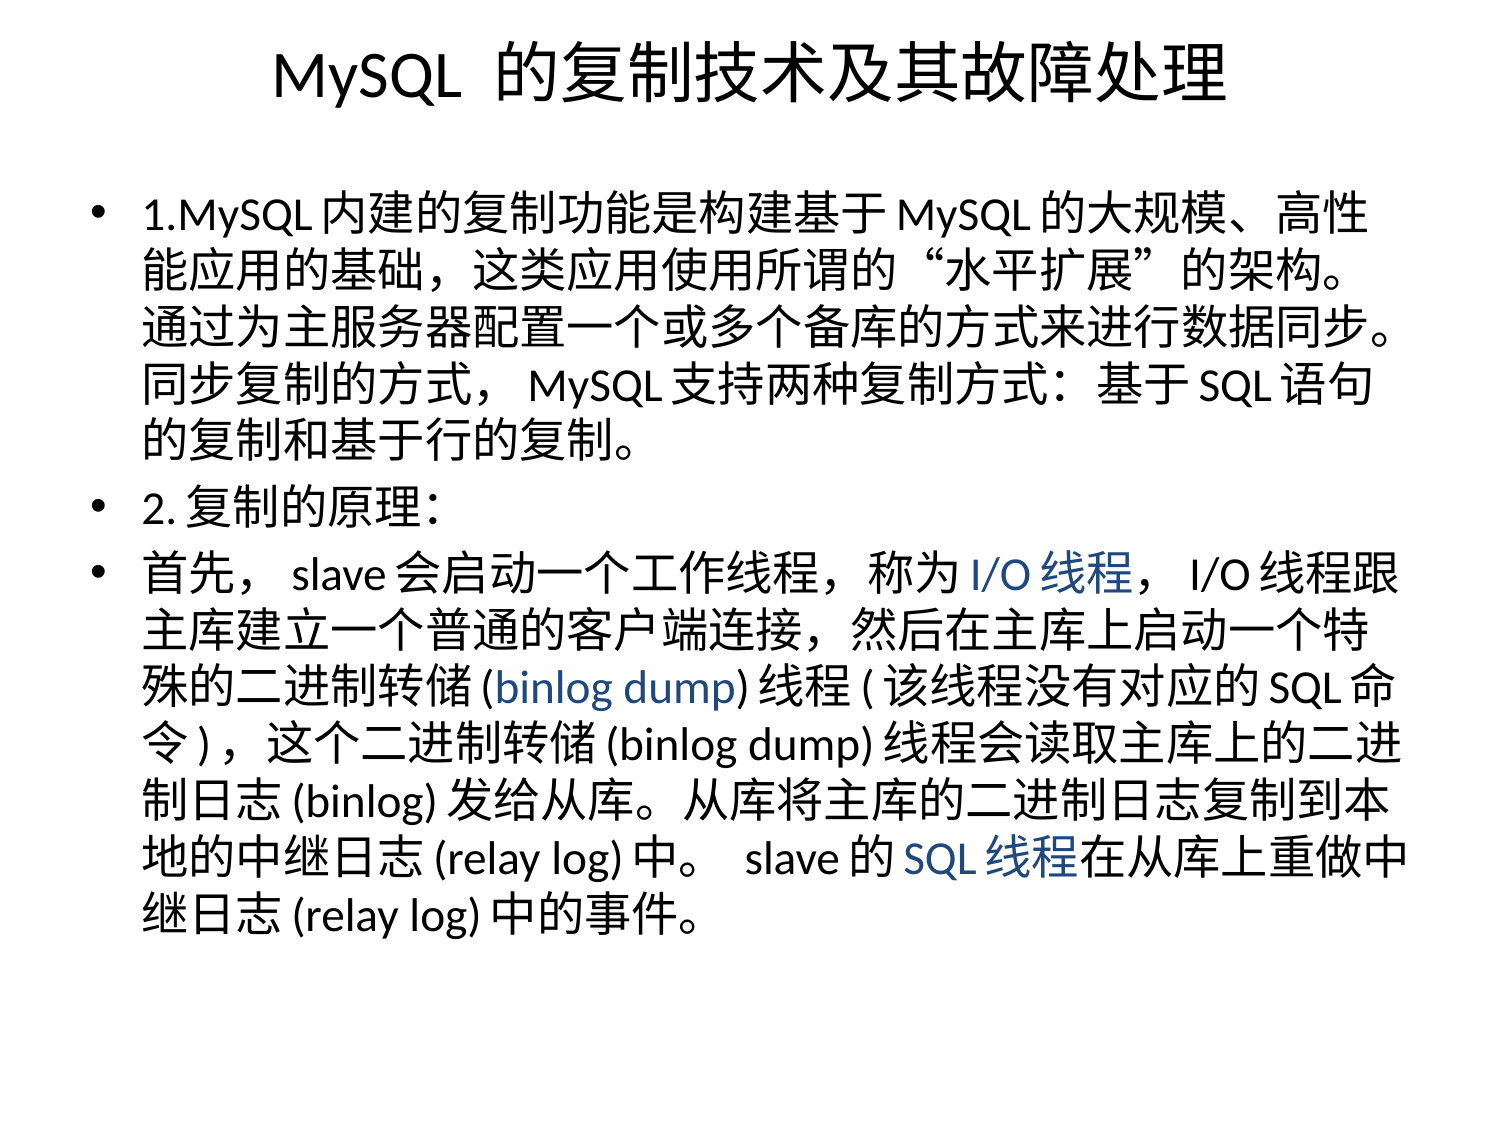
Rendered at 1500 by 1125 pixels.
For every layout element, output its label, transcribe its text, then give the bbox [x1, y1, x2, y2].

title MySQL 的复制技术及其故障处理 [75, 45, 1425, 175]
list 1.MySQL内建的复制功能是构建基于MySQL的大规模、高性能应用的基础，这类应用使用所谓的“水平扩展”的架构。通过为主服务器配置一个或多个备库的方式来进行数据同步。同步复制的方式，MySQL支持两种复制方式：基于SQL语句的复制和基于行的复制。 2.复制的原理： 首先，slave会启动一个工作线程，称为I/O线程，I/O线程跟主库建立一个普通的客户端连接，然后在主库上启动一个特殊的二进制转储(binlog dump)线程(该线程没有对应的SQL命令)，这个二进制转储(binlog dump)线程会读取主库上的二进制日志(binlog)发给从库。从库将主库的二进制日志复制到本地的中继日志(relay log)中。 slave的SQL线程在从库上重做中继日志(relay log)中的事件。 [75, 175, 1425, 950]
